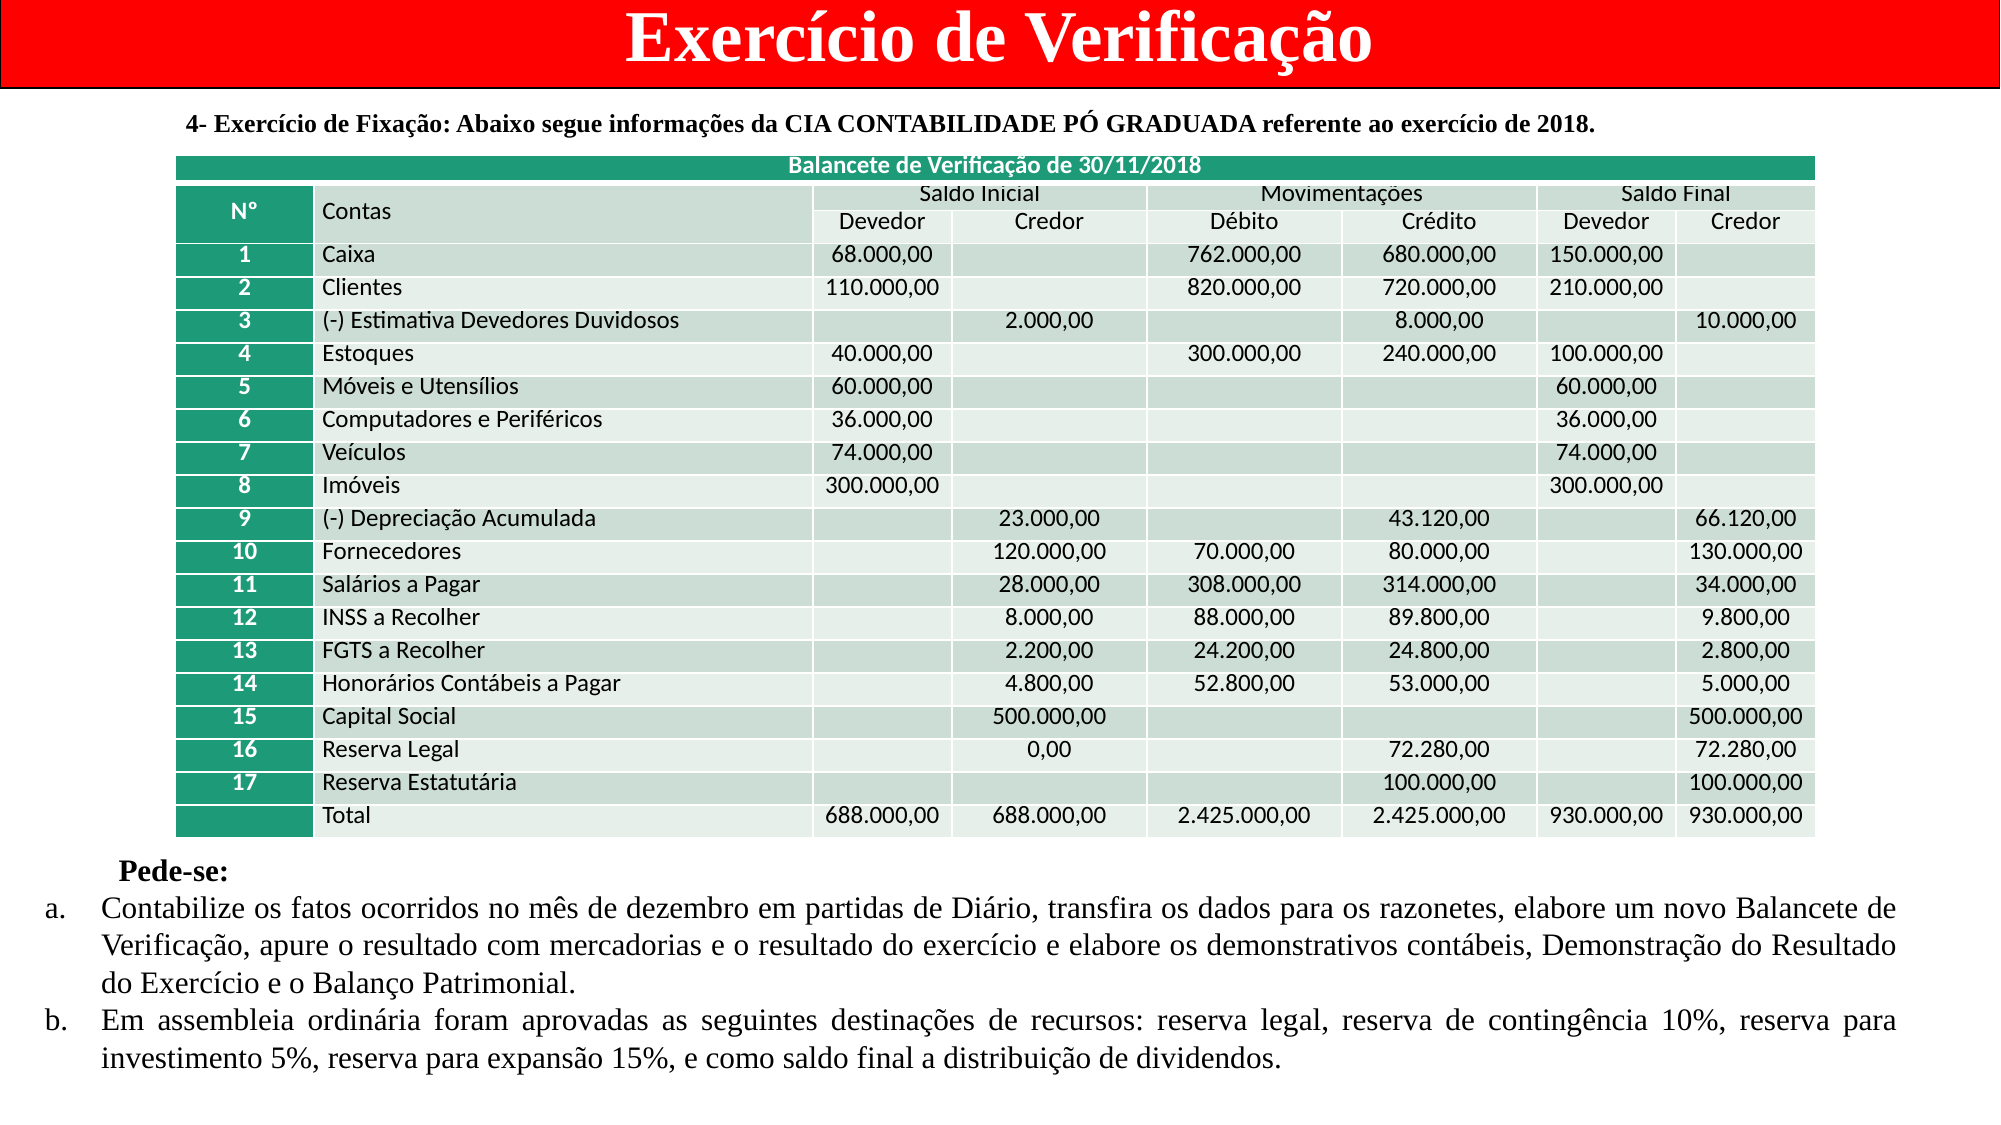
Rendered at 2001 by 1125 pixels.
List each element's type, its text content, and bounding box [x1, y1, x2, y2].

table_cell [1343, 377, 1536, 408]
table_header Balancete de Verificação de 30/11/2018 [176, 156, 1815, 180]
table_cell 100.000,00 [1677, 773, 1815, 804]
table_cell 9.800,00 [1677, 608, 1815, 639]
table_cell [814, 608, 951, 639]
table_cell [1343, 443, 1536, 474]
table_cell 34.000,00 [1677, 575, 1815, 606]
table_cell 130.000,00 [1677, 542, 1815, 573]
table_cell 68.000,00 [814, 244, 951, 276]
table_cell 7 [176, 443, 313, 474]
table_cell 36.000,00 [814, 410, 951, 441]
table_cell 210.000,00 [1538, 278, 1675, 309]
table_cell Imóveis [315, 476, 812, 507]
table_cell 16 [176, 740, 313, 771]
table_cell 43.120,00 [1343, 509, 1536, 540]
table_cell Reserva Legal [315, 740, 812, 771]
table_cell [1538, 509, 1675, 540]
table_cell [1538, 575, 1675, 606]
table_cell 14 [176, 674, 313, 705]
table_cell [1538, 641, 1675, 672]
table_cell 120.000,00 [953, 542, 1146, 573]
table_cell 4.800,00 [953, 674, 1146, 705]
table_cell 820.000,00 [1148, 278, 1341, 309]
table_cell [1148, 509, 1341, 540]
table_cell [814, 509, 951, 540]
table_cell Caixa [315, 244, 812, 276]
table_cell [1677, 344, 1815, 375]
table_cell 314.000,00 [1343, 575, 1536, 606]
table_cell 10 [176, 542, 313, 573]
table_cell [1538, 740, 1675, 771]
table_cell 80.000,00 [1343, 542, 1536, 573]
table_cell (-) Depreciação Acumulada [315, 509, 812, 540]
table_cell Móveis e Utensílios [315, 377, 812, 408]
table_cell 72.280,00 [1343, 740, 1536, 771]
table_cell 12 [176, 608, 313, 639]
table_cell Débito [1148, 211, 1341, 243]
table_cell [1677, 410, 1815, 441]
table_cell 300.000,00 [1148, 344, 1341, 375]
table_cell Credor [953, 211, 1146, 243]
table_cell [1538, 542, 1675, 573]
table_cell 2.000,00 [953, 311, 1146, 342]
table_cell Crédito [1343, 211, 1536, 243]
table_cell 720.000,00 [1343, 278, 1536, 309]
table_cell 66.120,00 [1677, 509, 1815, 540]
table_cell [1538, 608, 1675, 639]
table_cell Clientes [315, 278, 812, 309]
table_cell 24.800,00 [1343, 641, 1536, 672]
table_cell 36.000,00 [1538, 410, 1675, 441]
table_cell [1677, 278, 1815, 309]
table_cell 3 [176, 311, 313, 342]
table_cell [814, 740, 951, 771]
table_cell [1148, 476, 1341, 507]
table_cell Veículos [315, 443, 812, 474]
table_cell [1148, 773, 1341, 804]
table_cell 308.000,00 [1148, 575, 1341, 606]
table_cell 4 [176, 344, 313, 375]
table_cell 100.000,00 [1343, 773, 1536, 804]
table_cell 28.000,00 [953, 575, 1146, 606]
table_cell 74.000,00 [814, 443, 951, 474]
table_cell 5.000,00 [1677, 674, 1815, 705]
table_cell 60.000,00 [1538, 377, 1675, 408]
table_cell Capital Social [315, 707, 812, 738]
table_cell Reserva Estatutária [315, 773, 812, 804]
table_cell 930.000,00 [1677, 806, 1815, 837]
table_cell 688.000,00 [953, 806, 1146, 837]
table_cell 240.000,00 [1343, 344, 1536, 375]
table_cell [1148, 377, 1341, 408]
table_cell 23.000,00 [953, 509, 1146, 540]
table_cell [814, 575, 951, 606]
table_cell [814, 674, 951, 705]
table_cell [1343, 410, 1536, 441]
table_cell [953, 773, 1146, 804]
table_cell INSS a Recolher [315, 608, 812, 639]
table_cell 1 [176, 244, 313, 276]
table_cell Credor [1677, 211, 1815, 243]
table_cell 9 [176, 509, 313, 540]
table_cell 53.000,00 [1343, 674, 1536, 705]
table_cell [1538, 311, 1675, 342]
table_cell 2.425.000,00 [1343, 806, 1536, 837]
table_cell 13 [176, 641, 313, 672]
table_cell 8 [176, 476, 313, 507]
table_cell [814, 773, 951, 804]
table_cell 680.000,00 [1343, 244, 1536, 276]
table_cell 110.000,00 [814, 278, 951, 309]
table_cell Estoques [315, 344, 812, 375]
table_cell 24.200,00 [1148, 641, 1341, 672]
table_cell 74.000,00 [1538, 443, 1675, 474]
table_cell 6 [176, 410, 313, 441]
table_cell 11 [176, 575, 313, 606]
text_box Exercício de Verificação [0, 0, 2000, 89]
table_cell Nº [176, 186, 313, 243]
table_cell Saldo Final [1538, 186, 1815, 210]
table_cell 70.000,00 [1148, 542, 1341, 573]
table_cell [1148, 311, 1341, 342]
table_cell [953, 443, 1146, 474]
table_cell 15 [176, 707, 313, 738]
table_cell Devedor [814, 211, 951, 243]
table_cell 52.800,00 [1148, 674, 1341, 705]
table_cell [1343, 707, 1536, 738]
table_cell 100.000,00 [1538, 344, 1675, 375]
table_cell Contas [315, 186, 812, 243]
table_cell Fornecedores [315, 542, 812, 573]
table_cell 300.000,00 [1538, 476, 1675, 507]
table_cell [953, 278, 1146, 309]
table_cell [814, 641, 951, 672]
table_cell 10.000,00 [1677, 311, 1815, 342]
table_cell 72.280,00 [1677, 740, 1815, 771]
table_cell [1538, 674, 1675, 705]
table_cell [1538, 707, 1675, 738]
table_cell 2.200,00 [953, 641, 1146, 672]
table_cell [1148, 443, 1341, 474]
title 4- Exercício de Fixação: Abaixo segue informações da CIA CONTABILIDADE PÓ GRADUADA referente ao exercício de 2018. [107, 97, 2000, 208]
table_cell [1148, 707, 1341, 738]
table_cell [814, 311, 951, 342]
table_cell [953, 476, 1146, 507]
table_cell [953, 377, 1146, 408]
table_cell 2.800,00 [1677, 641, 1815, 672]
table_cell Honorários Contábeis a Pagar [315, 674, 812, 705]
table_cell Computadores e Periféricos [315, 410, 812, 441]
table_cell Saldo Inicial [814, 186, 1146, 210]
table_cell [1677, 443, 1815, 474]
table_cell (-) Estimativa Devedores Duvidosos [315, 311, 812, 342]
table_cell 500.000,00 [1677, 707, 1815, 738]
table_cell 8.000,00 [1343, 311, 1536, 342]
table_cell [1538, 773, 1675, 804]
table_cell 500.000,00 [953, 707, 1146, 738]
table_cell FGTS a Recolher [315, 641, 812, 672]
table_cell 40.000,00 [814, 344, 951, 375]
table_cell 88.000,00 [1148, 608, 1341, 639]
table_cell [814, 542, 951, 573]
text_box Pede-se: Contabilize os fatos ocorridos no mês de dezembro em partidas de Diário, transfira os dados para os razonetes, elabore um novo Balancete de Verificação, apure o resultado com mercadorias e o resultado do exercício e elabore os demonstrativos contábeis, Demonstração do Resultado do Exercício e o Balanço Patrimonial. Em assembleia ordinária foram aprovadas as seguintes destinações de recursos: reserva legal, reserva de contingência 10%, reserva para investimento 5%, reserva para expansão 15%, e como saldo final a distribuição de dividendos. [29, 842, 1914, 1120]
table_cell [953, 410, 1146, 441]
table_cell [1343, 476, 1536, 507]
table_cell [953, 344, 1146, 375]
table_cell 60.000,00 [814, 377, 951, 408]
table_cell 5 [176, 377, 313, 408]
table_cell 300.000,00 [814, 476, 951, 507]
table_cell 930.000,00 [1538, 806, 1675, 837]
table_cell 89.800,00 [1343, 608, 1536, 639]
table_cell Devedor [1538, 211, 1675, 243]
table_cell Movimentações [1148, 186, 1536, 210]
table_cell [1677, 476, 1815, 507]
table_cell [1677, 244, 1815, 276]
table_cell 0,00 [953, 740, 1146, 771]
table_cell [176, 806, 313, 837]
table_cell [814, 707, 951, 738]
table_cell 2 [176, 278, 313, 309]
table_cell 8.000,00 [953, 608, 1146, 639]
table_cell 762.000,00 [1148, 244, 1341, 276]
table_cell Total [315, 806, 812, 837]
table_cell 150.000,00 [1538, 244, 1675, 276]
table_cell [953, 244, 1146, 276]
table_cell 688.000,00 [814, 806, 951, 837]
table_cell Salários a Pagar [315, 575, 812, 606]
table_cell [1677, 377, 1815, 408]
table_cell 2.425.000,00 [1148, 806, 1341, 837]
table_cell [1148, 740, 1341, 771]
table_cell 17 [176, 773, 313, 804]
table_cell [1148, 410, 1341, 441]
